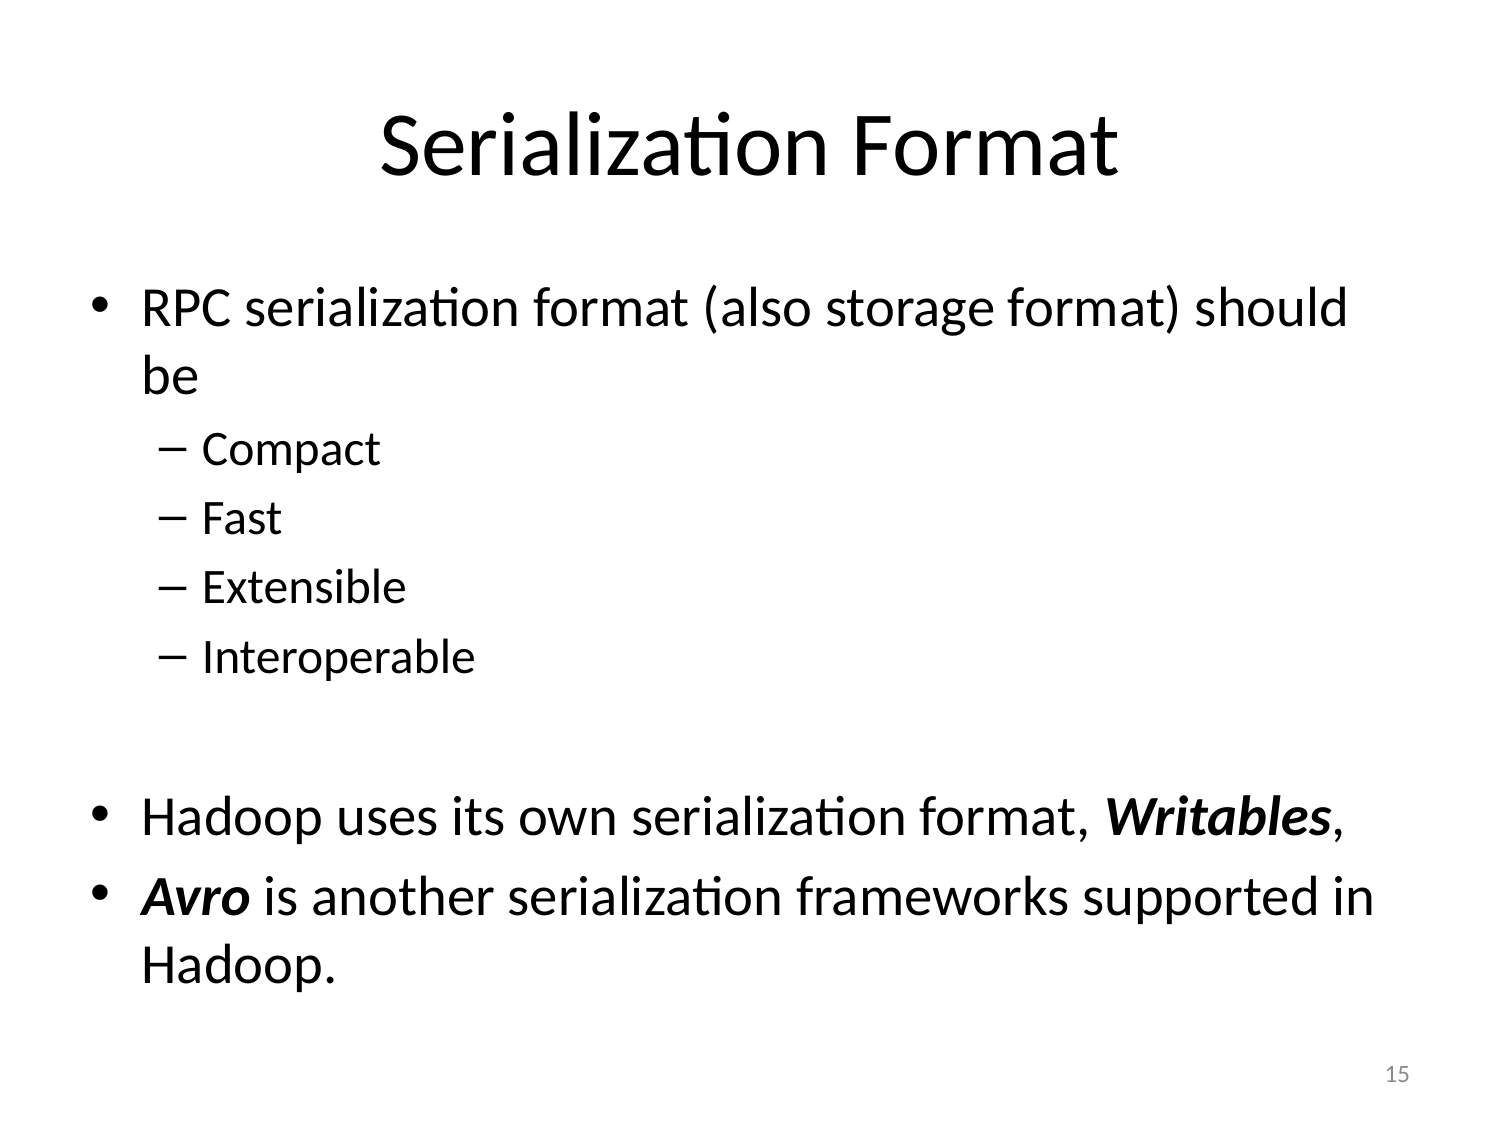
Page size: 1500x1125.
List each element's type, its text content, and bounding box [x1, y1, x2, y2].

title Serialization Format [75, 45, 1425, 233]
list RPC serialization format (also storage format) should be Compact Fast Extensible Interoperable Hadoop uses its own serialization format, Writables, Avro is another serialization frameworks supported in Hadoop. [75, 262, 1425, 1005]
slide_number 15 [1074, 1042, 1425, 1103]
